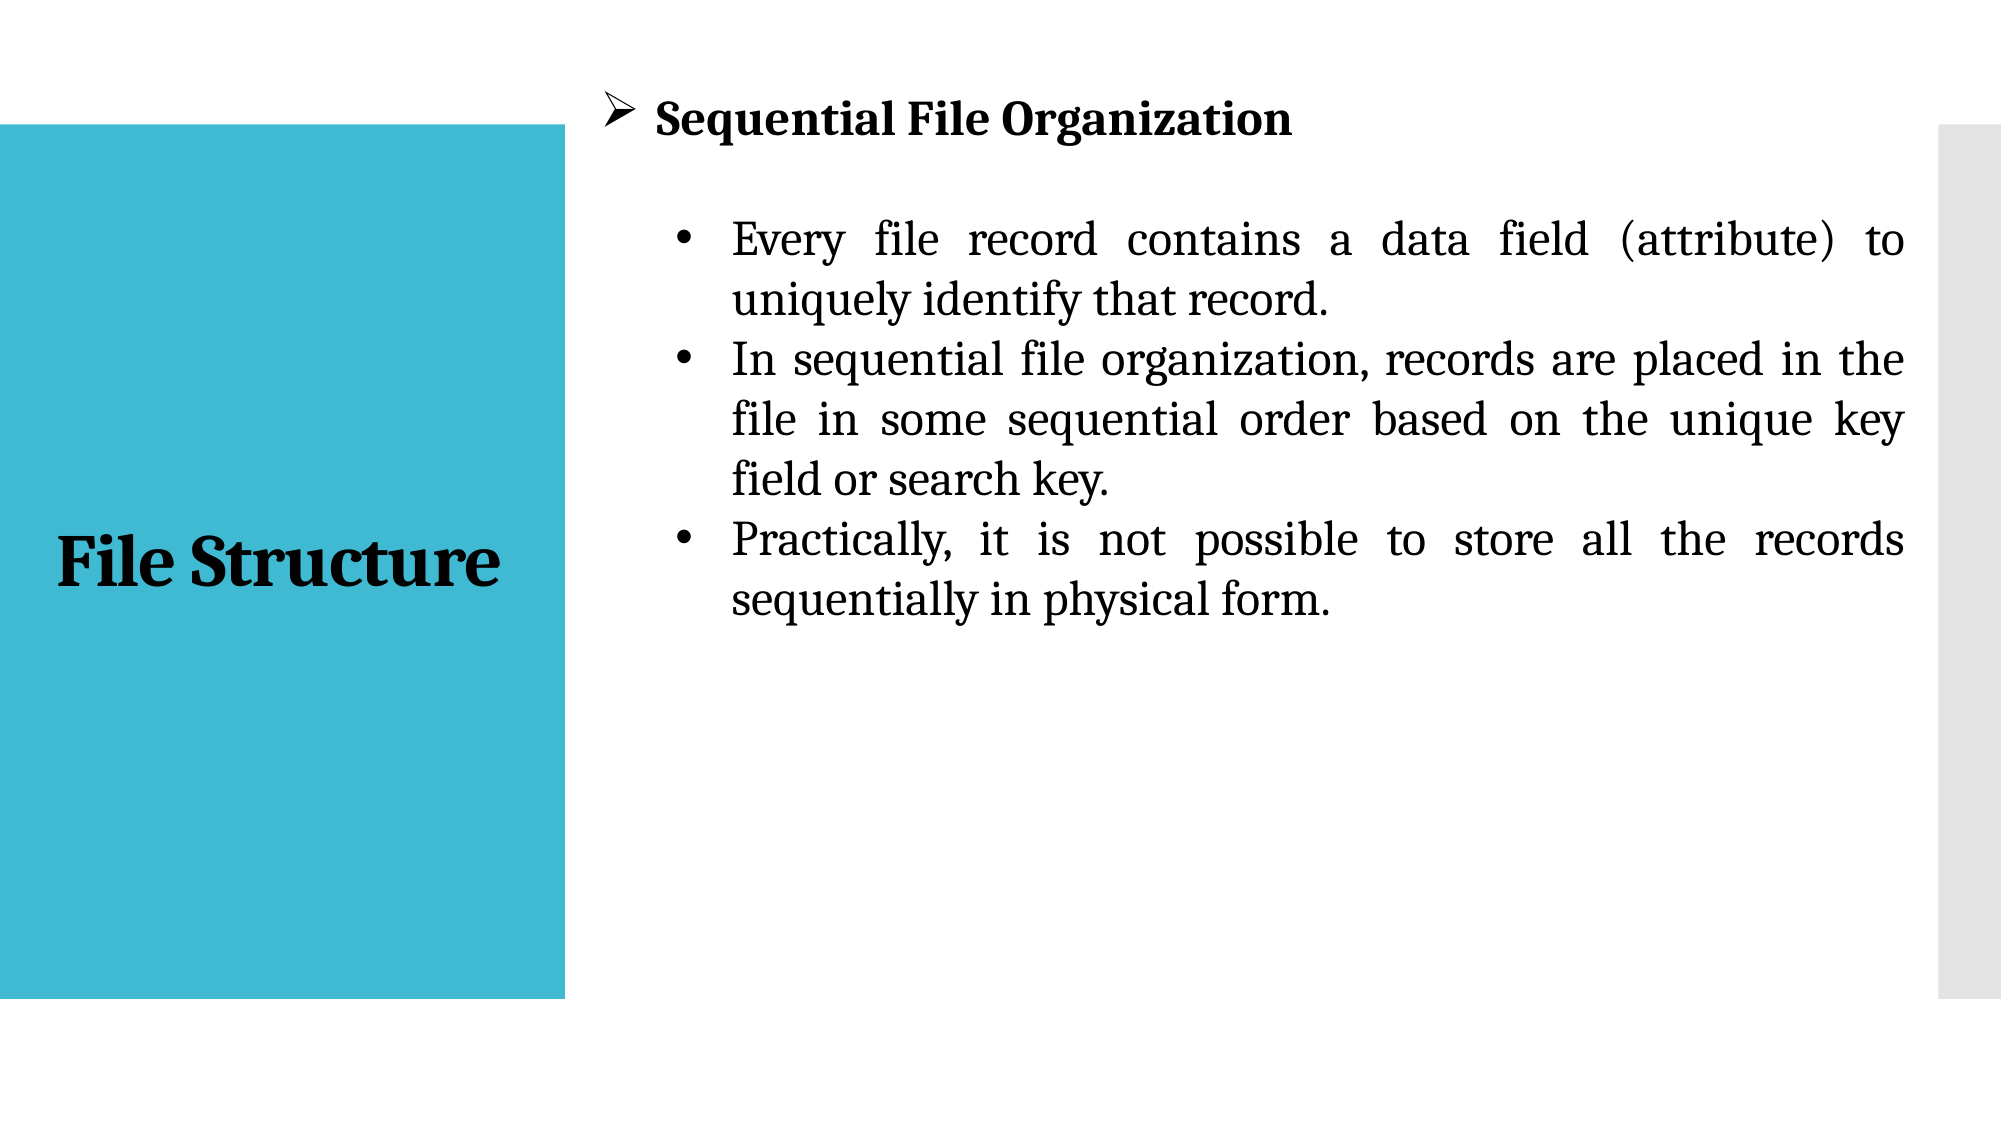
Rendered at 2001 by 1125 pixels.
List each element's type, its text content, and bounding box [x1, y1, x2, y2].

title File Structure [41, 184, 525, 940]
text_box Sequential File Organization Every file record contains a data field (attribute) to uniquely identify that record. In sequential file organization, records are placed in the file in some sequential order based on the unique key field or search key. Practically, it is not possible to store all the records sequentially in physical form. [585, 78, 1920, 694]
